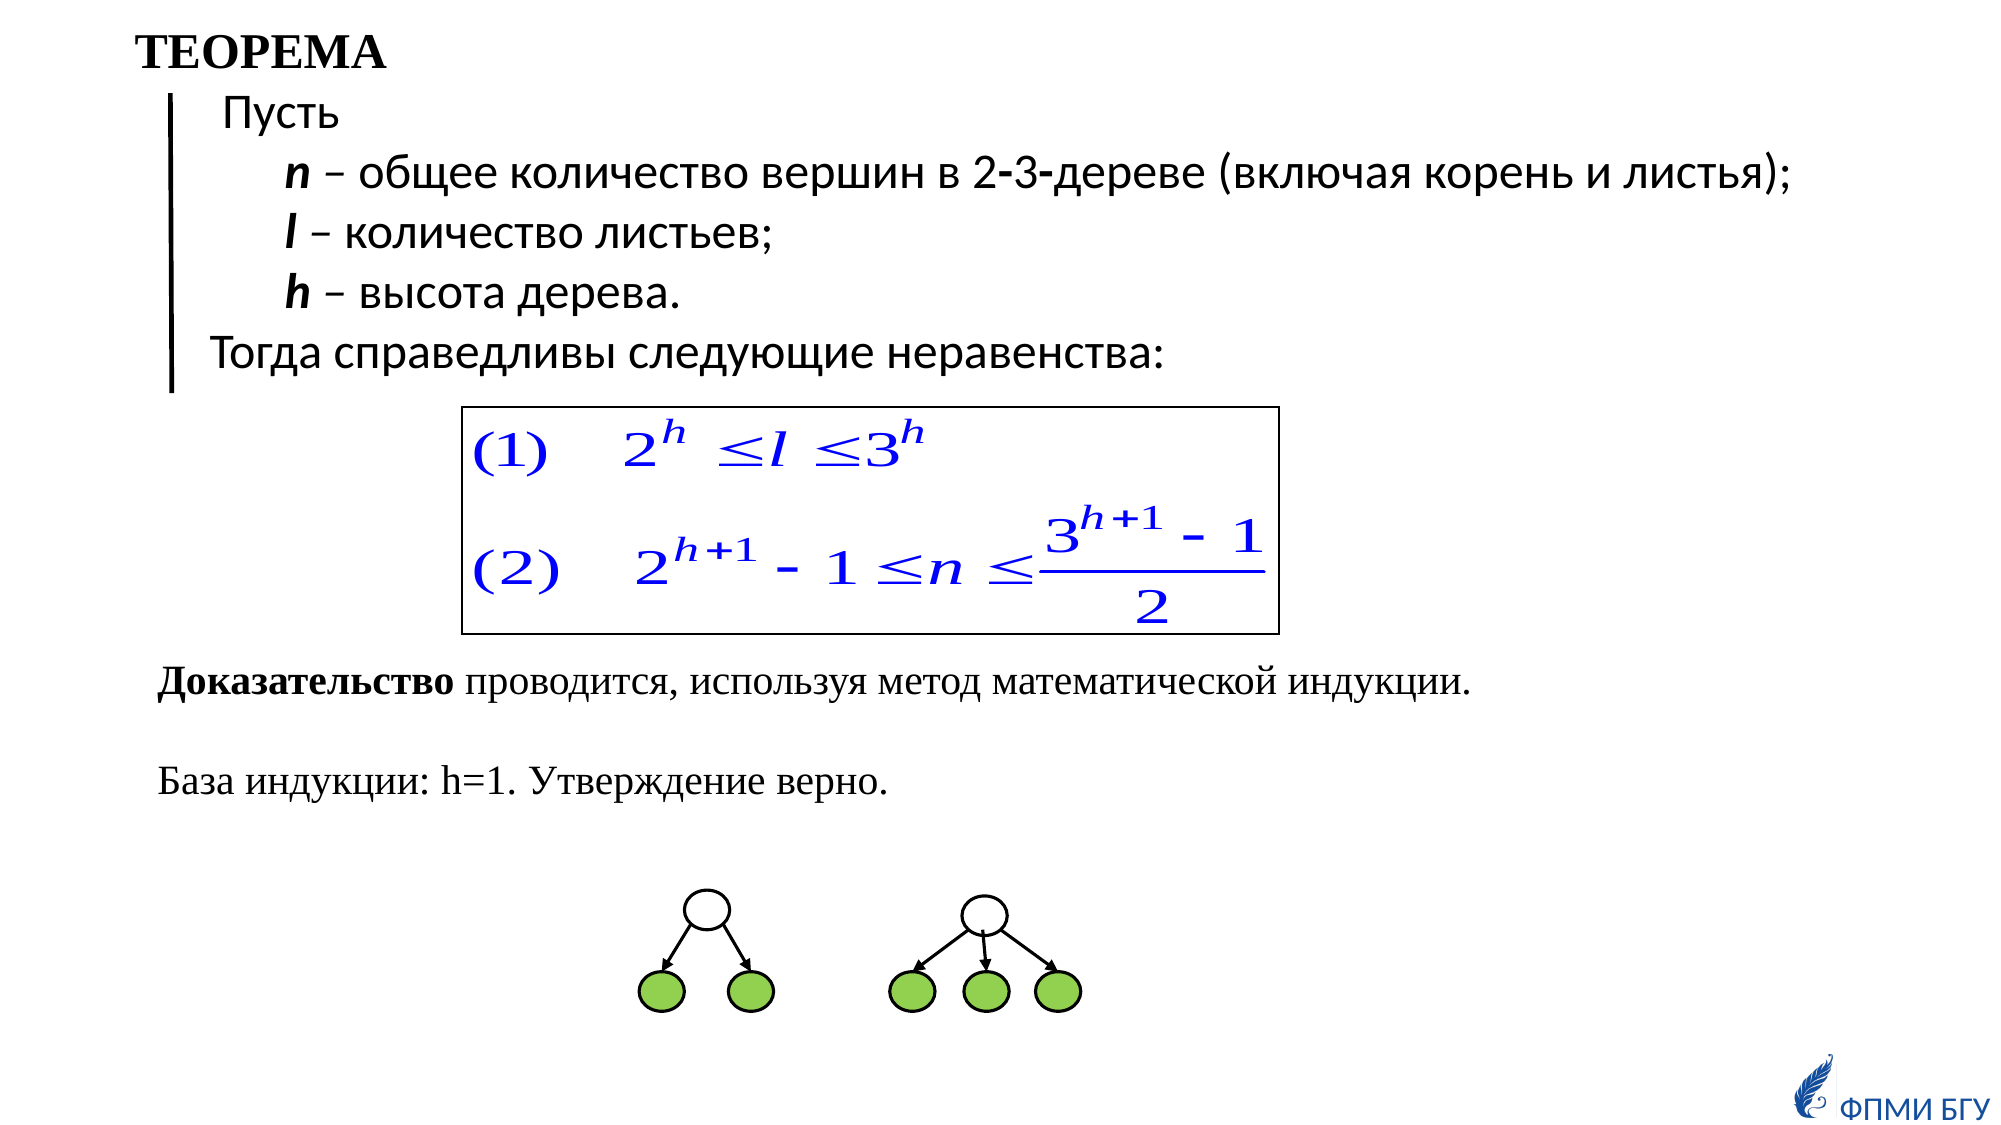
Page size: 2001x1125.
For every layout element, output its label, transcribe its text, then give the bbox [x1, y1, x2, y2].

text_box Доказательство проводится, используя метод математической индукции. База индукции: h=1. Утверждение верно. [107, 645, 1528, 811]
picture [1793, 1053, 1837, 1118]
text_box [982, 929, 987, 972]
text_box [638, 970, 686, 1013]
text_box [722, 923, 751, 972]
text_box [683, 889, 731, 931]
text_box [1034, 970, 1082, 1013]
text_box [1000, 929, 1059, 972]
text_box [962, 970, 1011, 1013]
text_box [912, 929, 969, 972]
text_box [463, 407, 1278, 633]
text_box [661, 923, 691, 972]
text_box ТЕОРЕМА Пусть n – общее количество вершин в 2-3-дереве (включая корень и листья); l – количество листьев; h – высота дерева. Тогда справедливы следующие неравенства: [119, 11, 1846, 387]
text_box ФПМИ БГУ [1830, 1087, 2000, 1125]
text_box [727, 970, 775, 1013]
text_box [960, 894, 1009, 937]
text_box [888, 970, 937, 1013]
